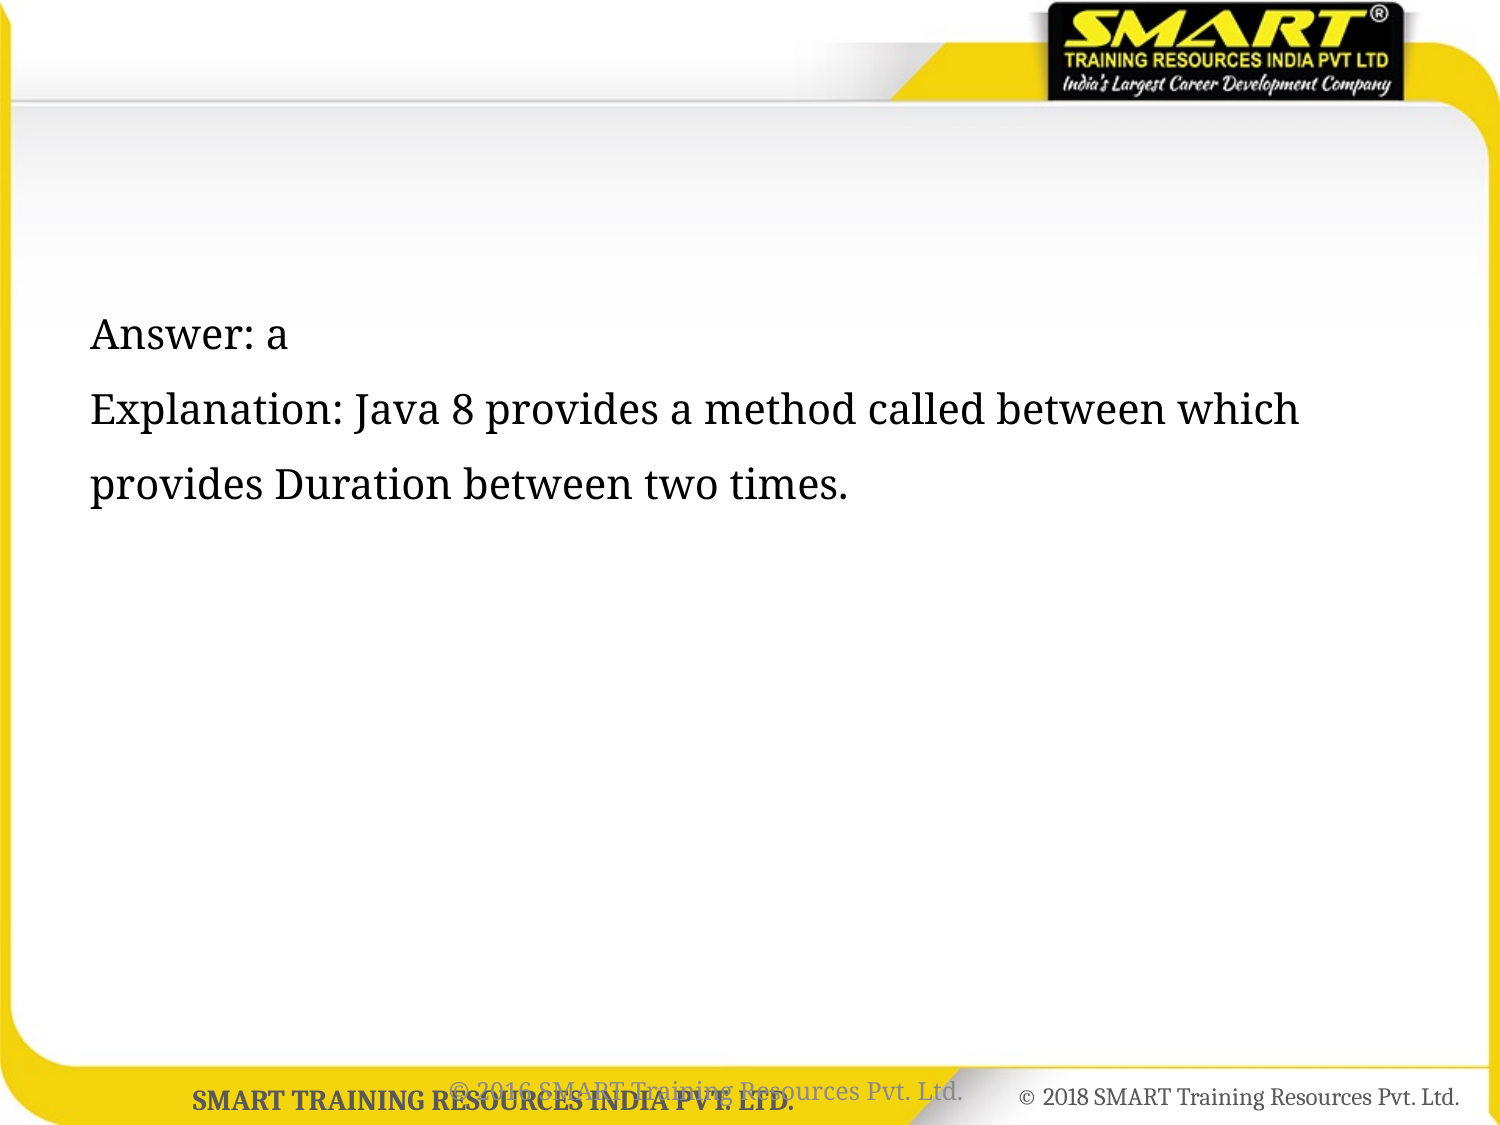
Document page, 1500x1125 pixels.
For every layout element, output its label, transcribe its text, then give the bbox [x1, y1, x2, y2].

footer © 2016 SMART Training Resources Pvt. Ltd. [112, 1062, 1300, 1123]
picture [0, 0, 1500, 1125]
list Answer: a Explanation: Java 8 provides a method called between which provides Duration between two times. [75, 275, 1425, 980]
